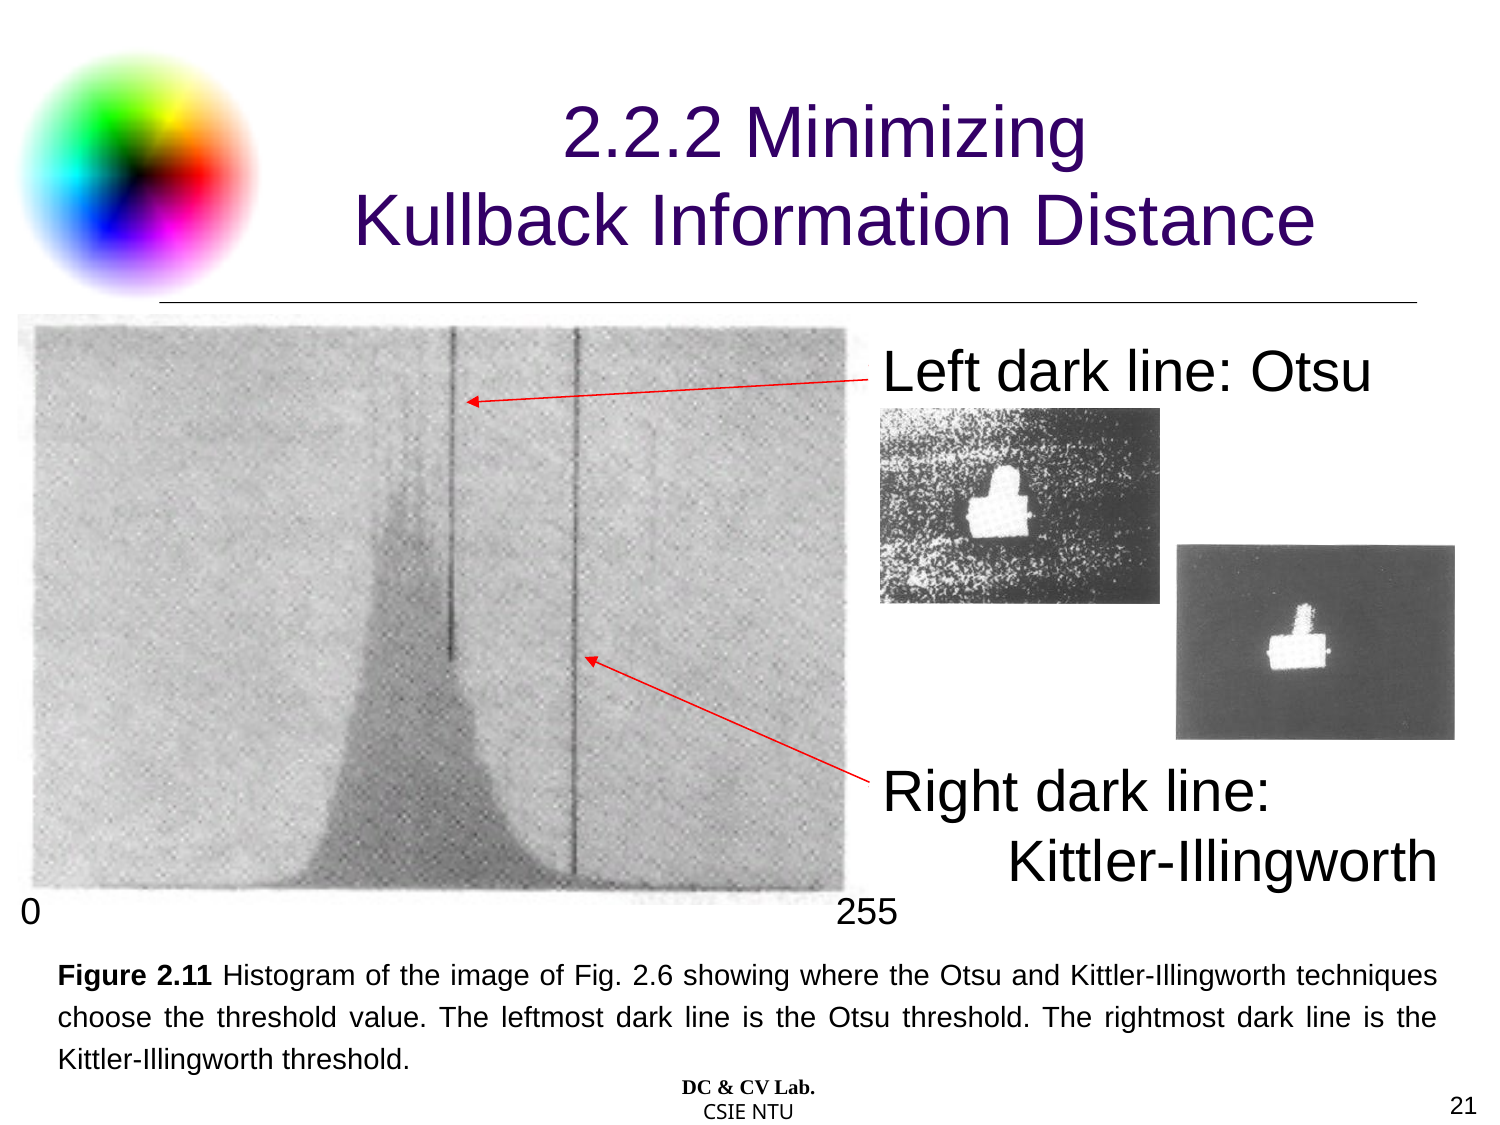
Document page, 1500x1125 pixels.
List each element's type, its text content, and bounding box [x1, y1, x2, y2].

text_box Left dark line: Otsu Right dark line: Kittler-Illingworth [920, 326, 1455, 901]
text_box Figure 2.11 Histogram of the image of Fig. 2.6 showing where the Otsu and Kittler-Illingworth techniques choose the threshold value. The leftmost dark line is the Otsu threshold. The rightmost dark line is the Kittler-Illingworth threshold. [42, 941, 1455, 1083]
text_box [5, 314, 916, 941]
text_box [466, 379, 869, 403]
picture [0, 42, 272, 318]
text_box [584, 656, 870, 783]
footer DC & CV Lab. CSIE NTU [510, 1083, 987, 1125]
title 2.2.2 Minimizing Kullback Information Distance [171, 54, 1500, 268]
text_box 21 [1435, 1082, 1500, 1125]
picture [880, 408, 1160, 604]
picture [1175, 544, 1455, 740]
